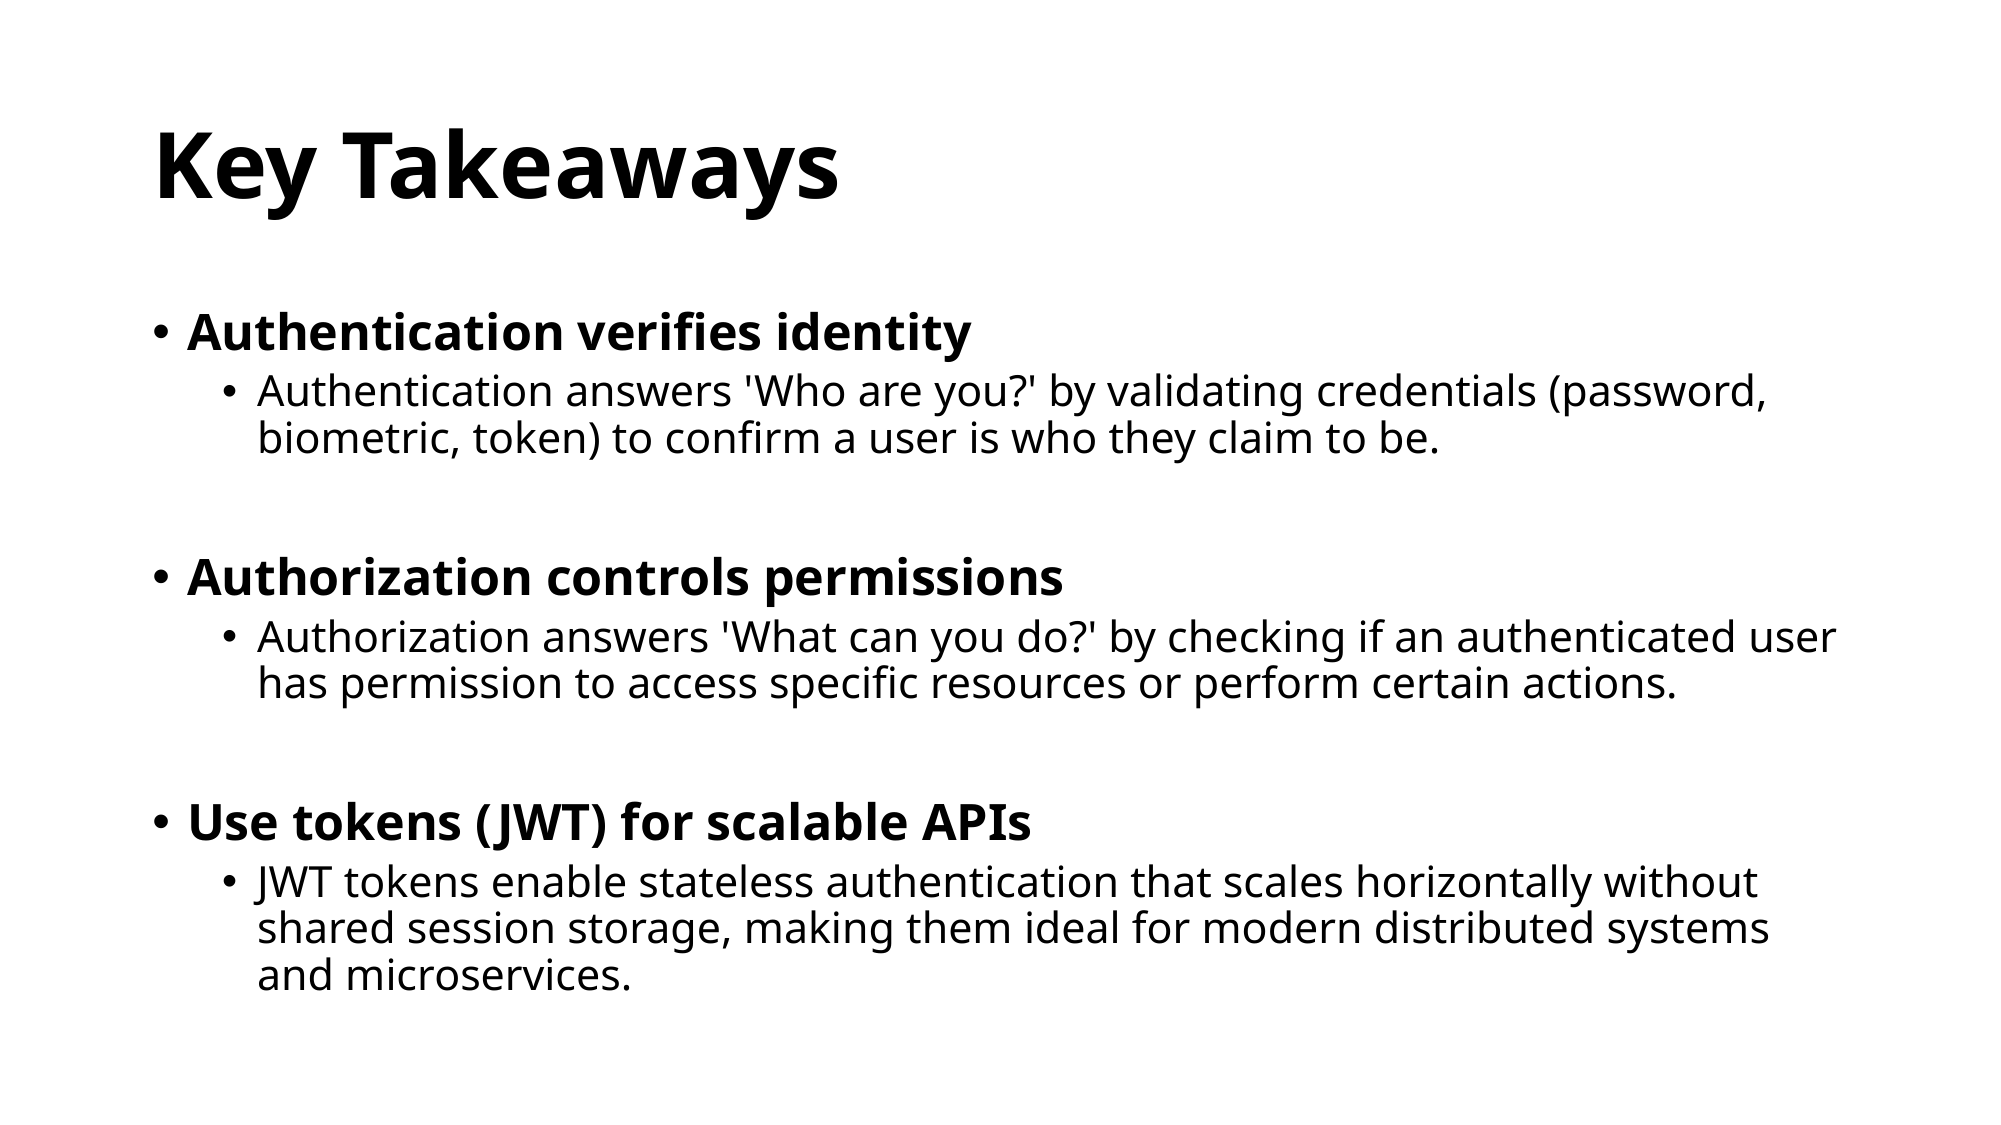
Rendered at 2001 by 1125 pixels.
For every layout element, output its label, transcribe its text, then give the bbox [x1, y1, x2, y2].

list Authentication verifies identity Authentication answers 'Who are you?' by validating credentials (password, biometric, token) to confirm a user is who they claim to be. Authorization controls permissions Authorization answers 'What can you do?' by checking if an authenticated user has permission to access specific resources or perform certain actions. Use tokens (JWT) for scalable APIs JWT tokens enable stateless authentication that scales horizontally without shared session storage, making them ideal for modern distributed systems and microservices. [137, 299, 1863, 1014]
title Key Takeaways [137, 59, 1863, 278]
